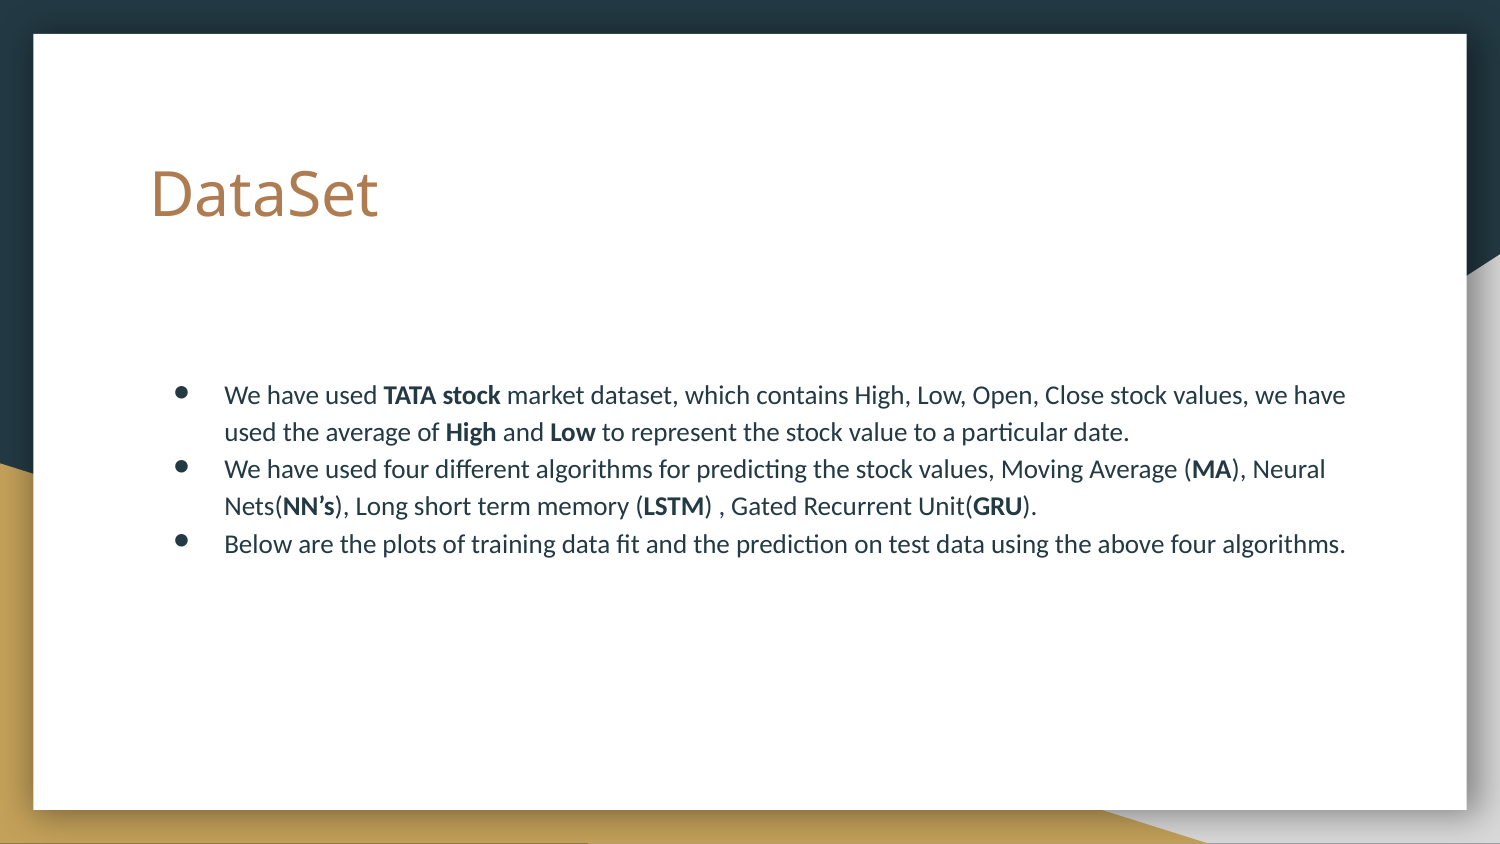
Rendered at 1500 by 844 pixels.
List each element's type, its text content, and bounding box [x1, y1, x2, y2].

title DataSet [134, 138, 1366, 296]
list We have used TATA stock market dataset, which contains High, Low, Open, Close stock values, we have used the average of High and Low to represent the stock value to a particular date. We have used four different algorithms for predicting the stock values, Moving Average (MA), Neural Nets(NN’s), Long short term memory (LSTM) , Gated Recurrent Unit(GRU). Below are the plots of training data fit and the prediction on test data using the above four algorithms. [134, 357, 1366, 729]
